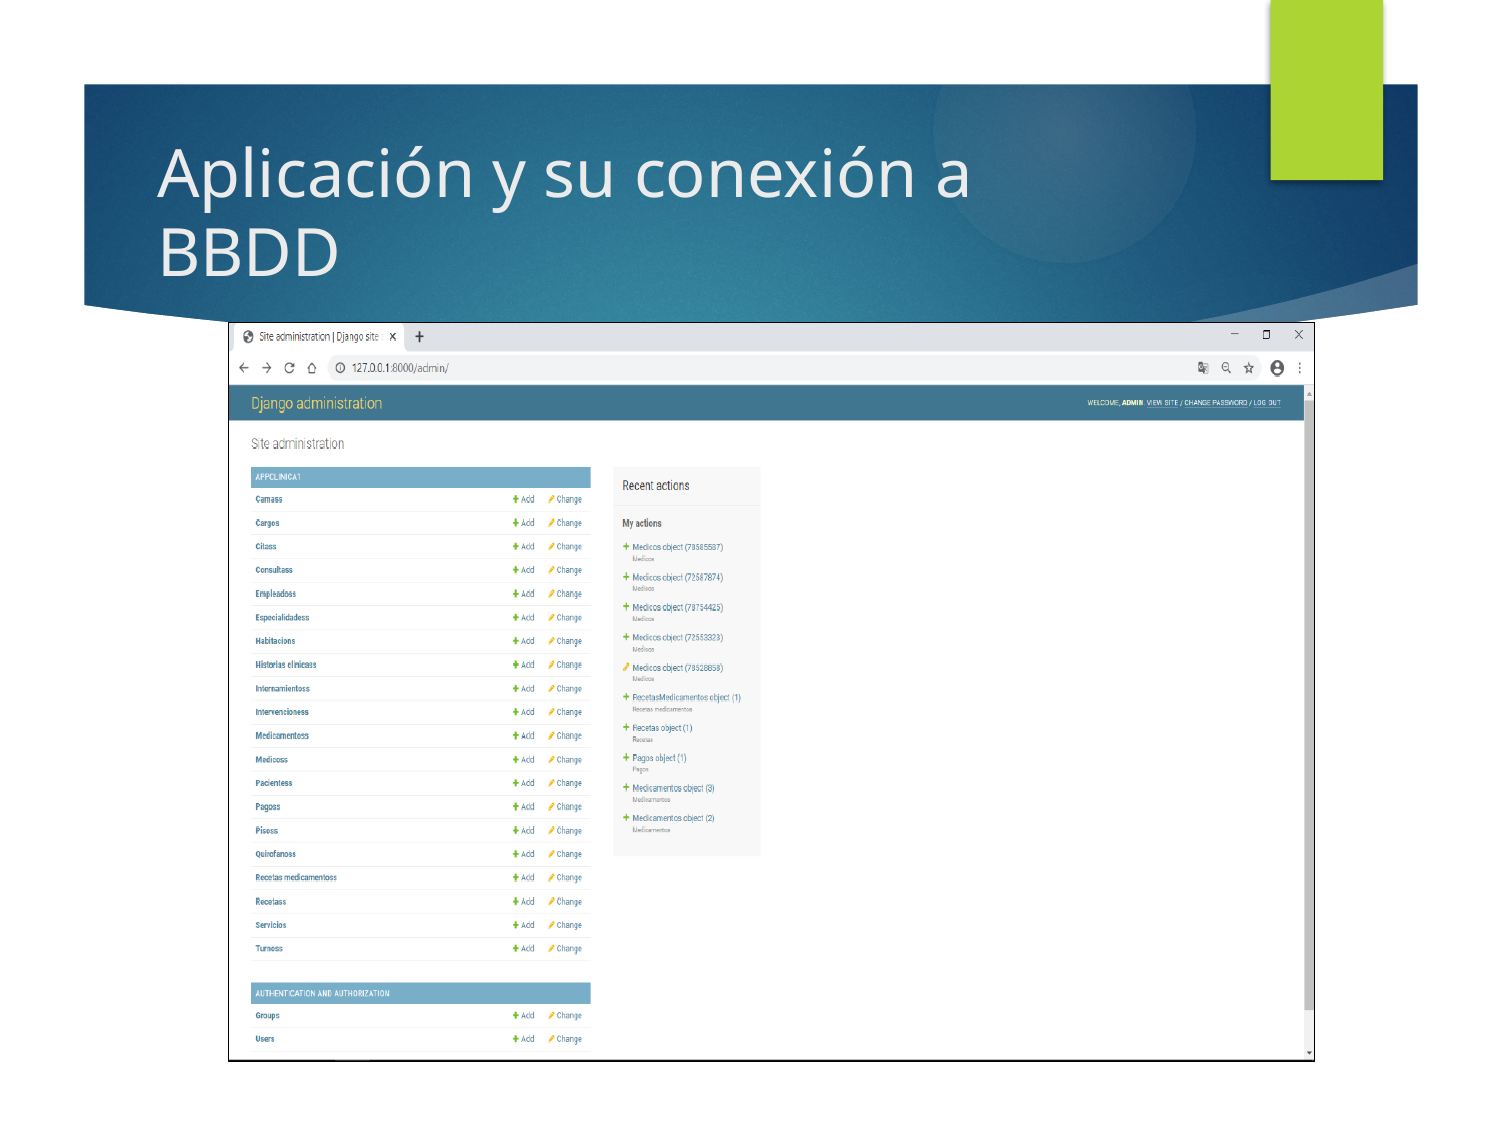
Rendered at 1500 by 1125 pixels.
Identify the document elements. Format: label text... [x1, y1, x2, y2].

title Aplicación y su conexión a BBDD [142, 152, 1183, 269]
picture [228, 322, 1316, 1062]
